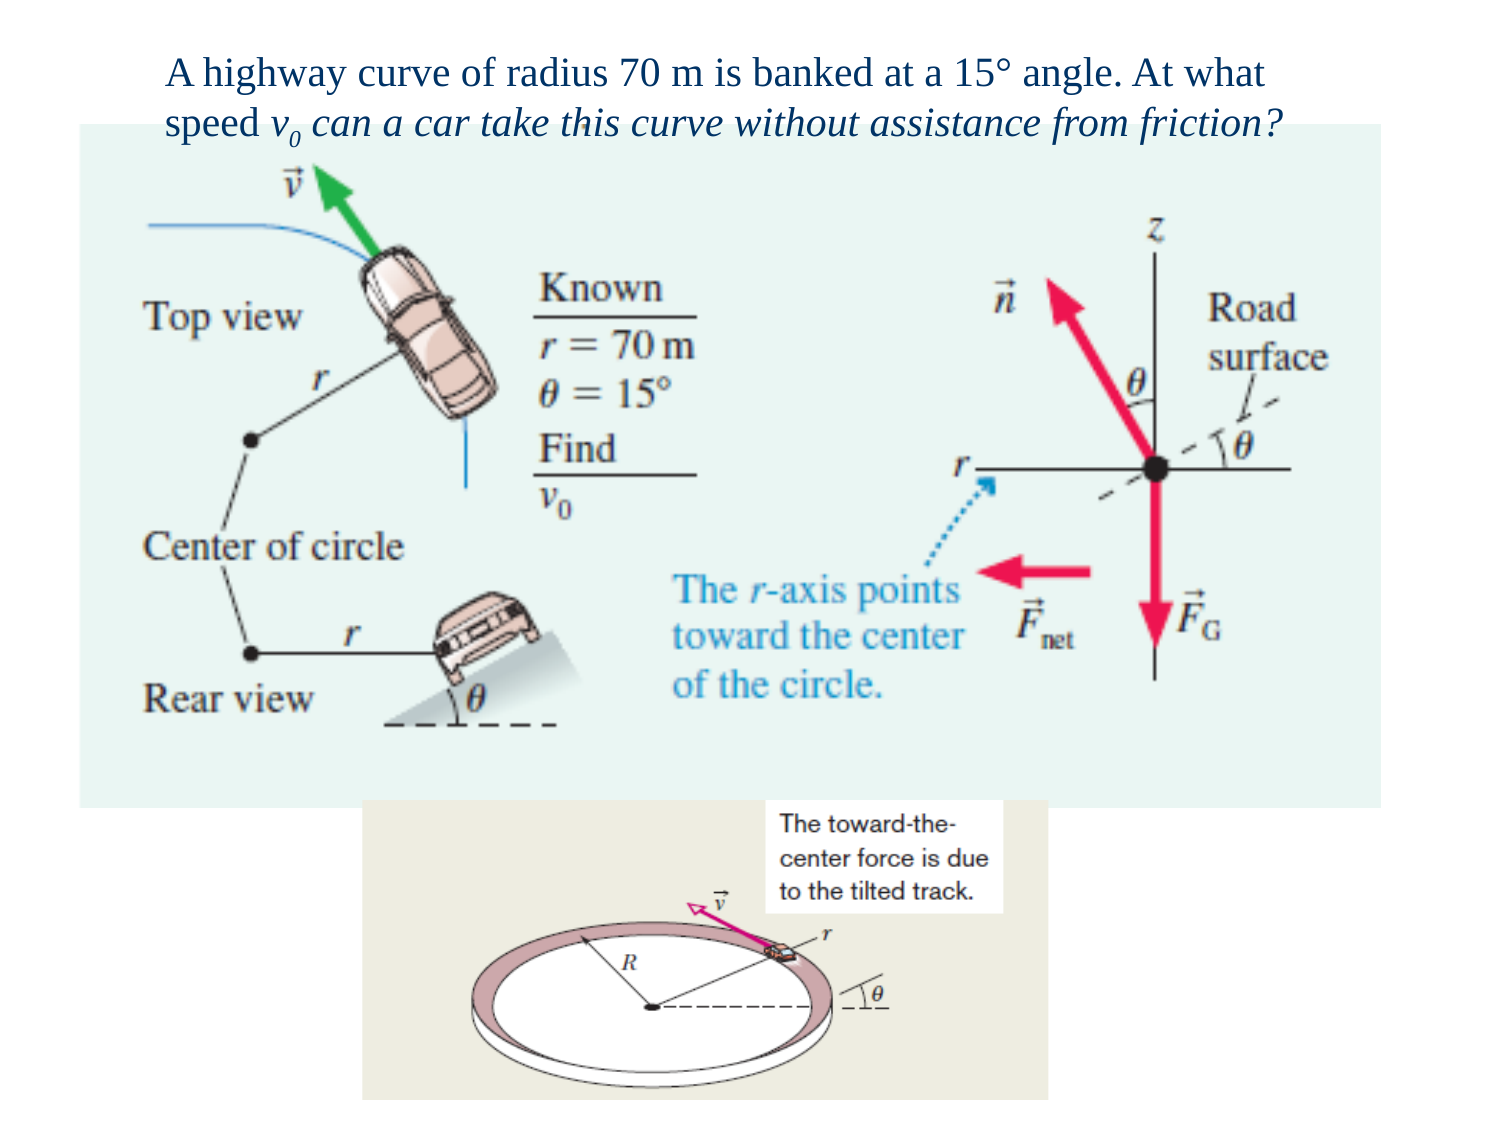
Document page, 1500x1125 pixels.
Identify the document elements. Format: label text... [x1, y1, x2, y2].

text_box A highway curve of radius 70 m is banked at a 15° angle. At what speed v0 can a car take this curve without assistance from friction? [150, 37, 1325, 123]
picture [74, 124, 1382, 1101]
